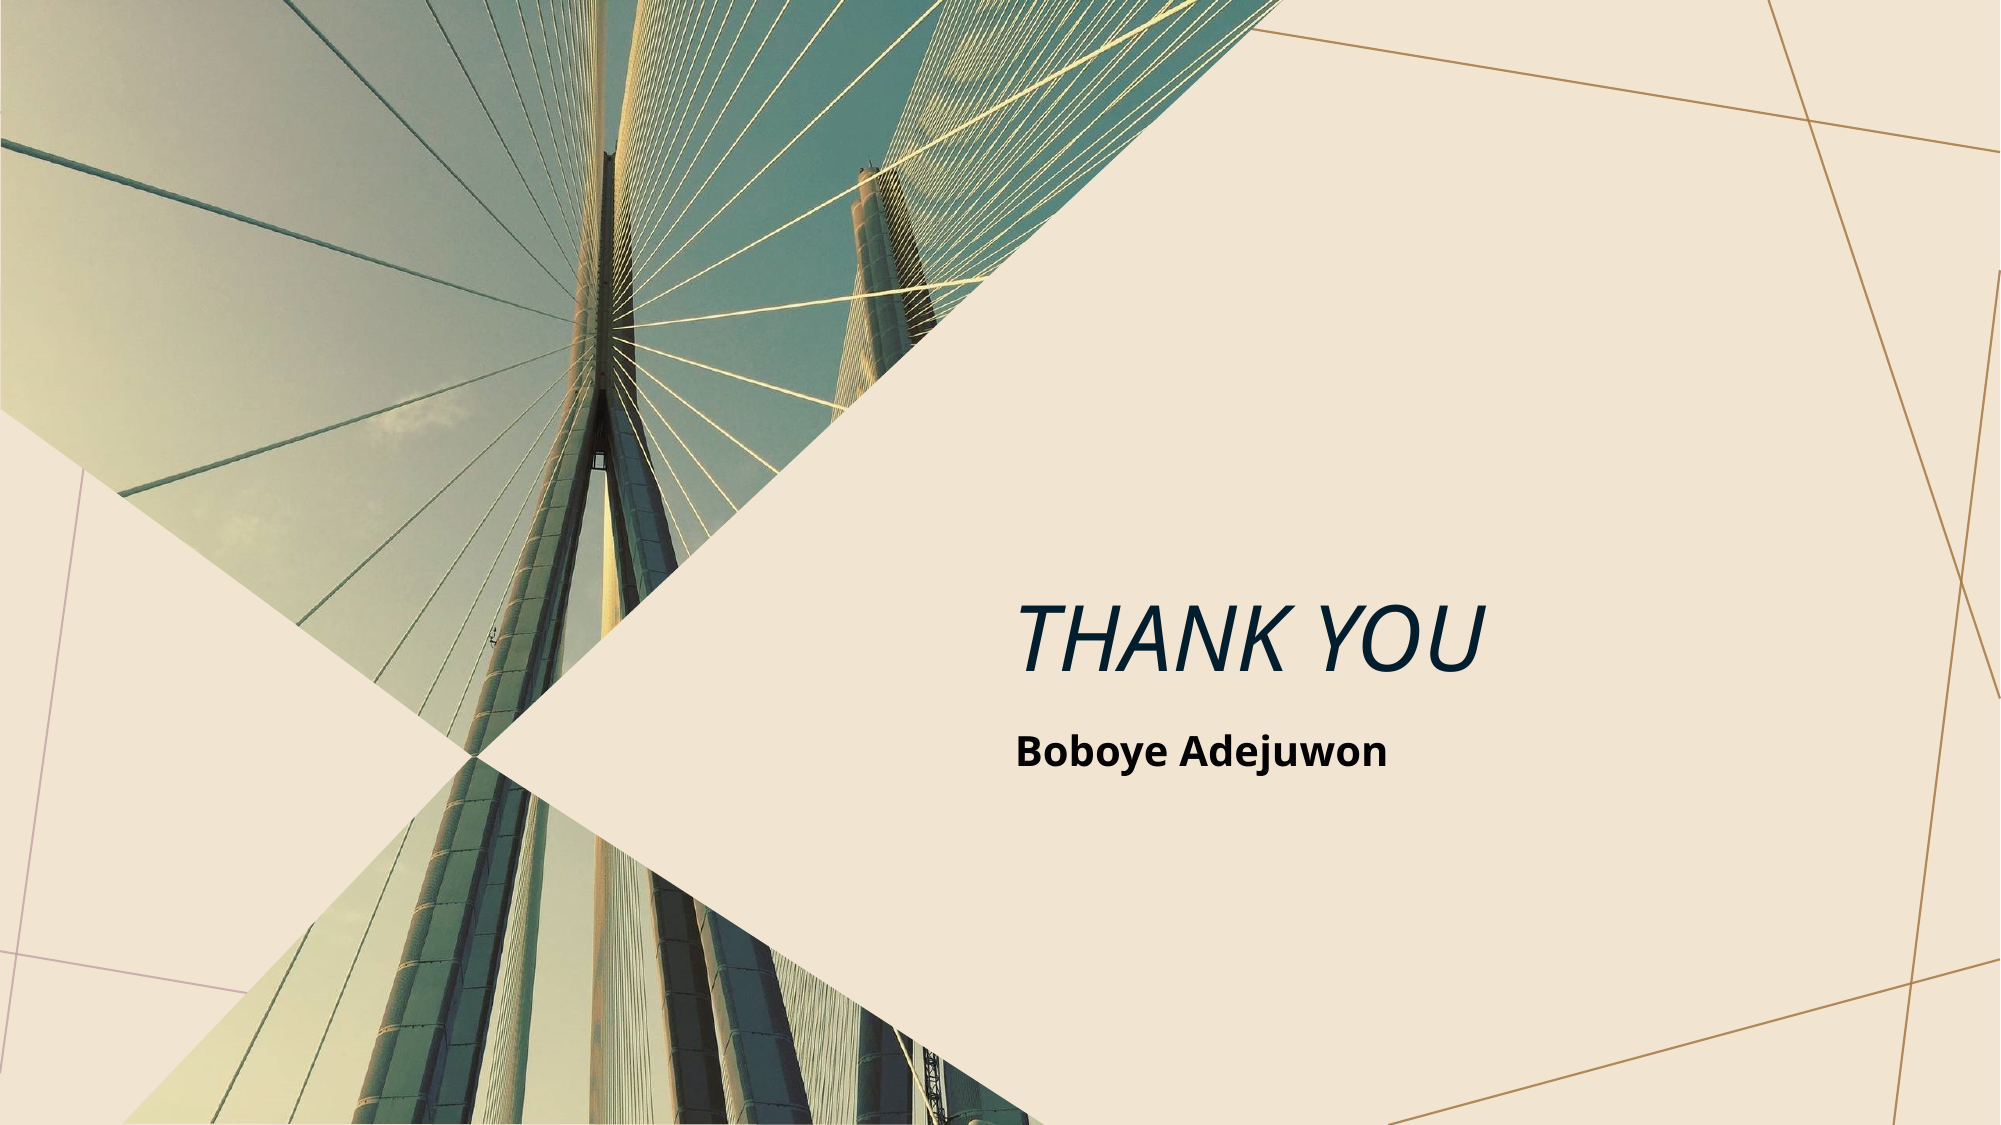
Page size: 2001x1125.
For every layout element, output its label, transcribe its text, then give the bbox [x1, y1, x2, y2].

picture [0, 0, 1283, 1125]
list Boboye Adejuwon [1283, 717, 1805, 1005]
title THANK YOU [1283, 120, 1802, 699]
